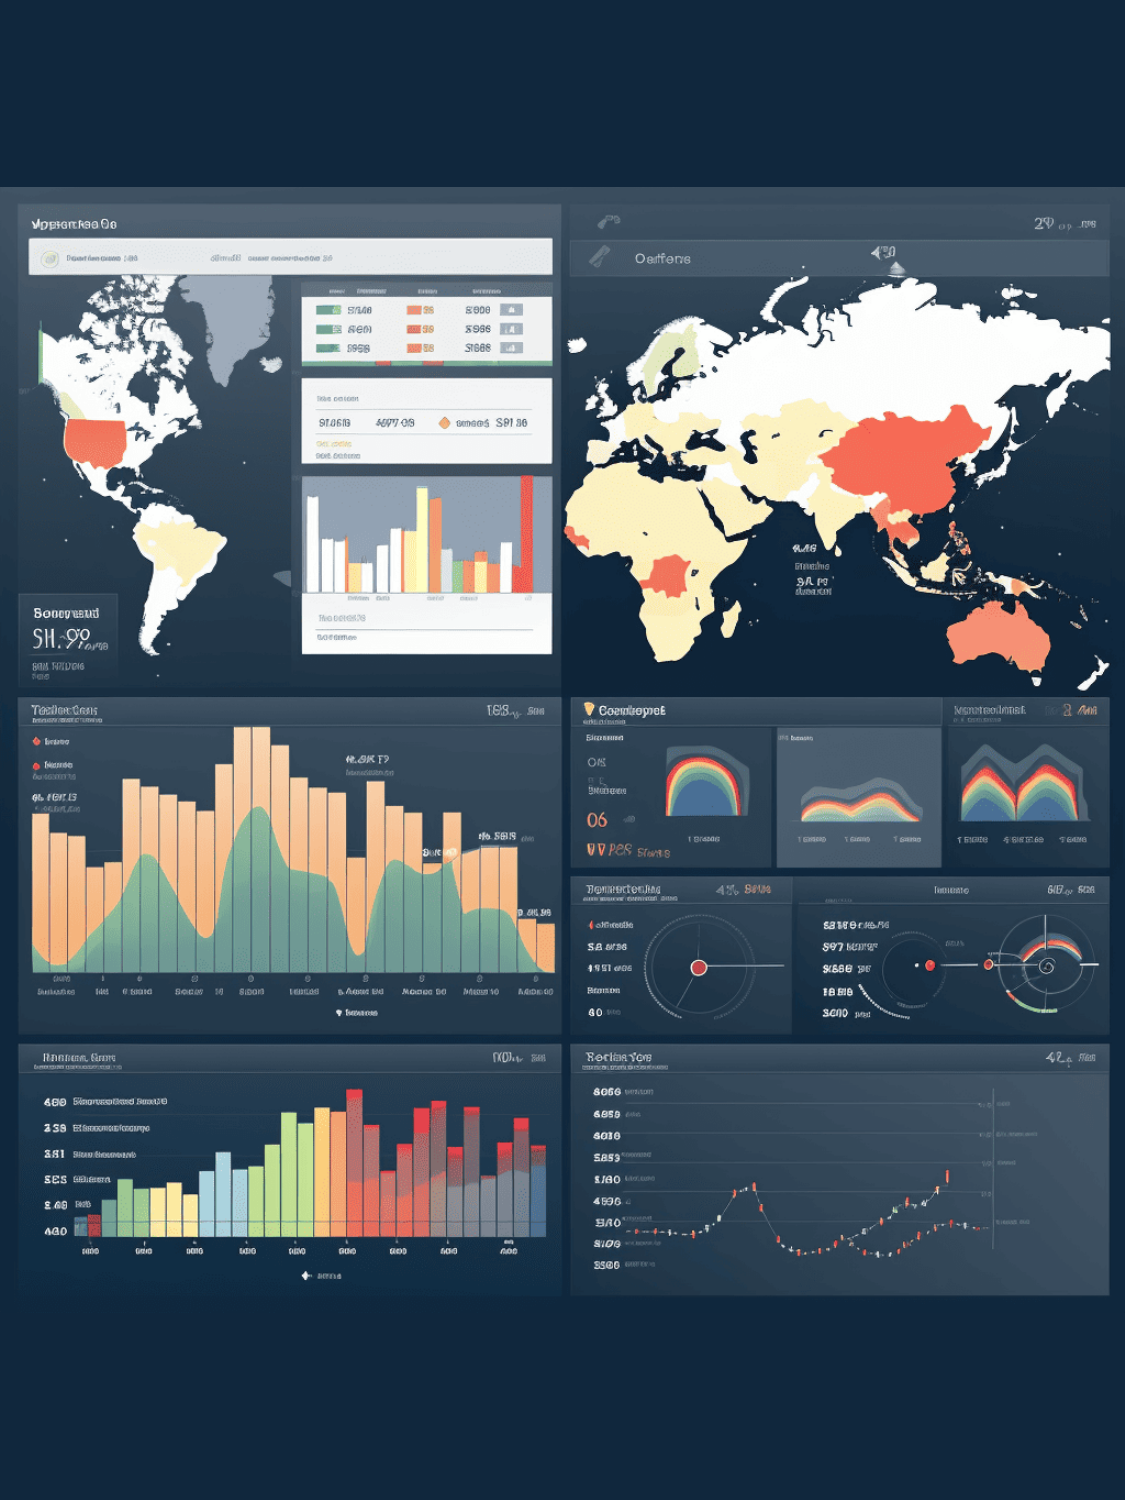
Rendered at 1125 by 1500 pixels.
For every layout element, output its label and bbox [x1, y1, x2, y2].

picture [0, 186, 1125, 1313]
